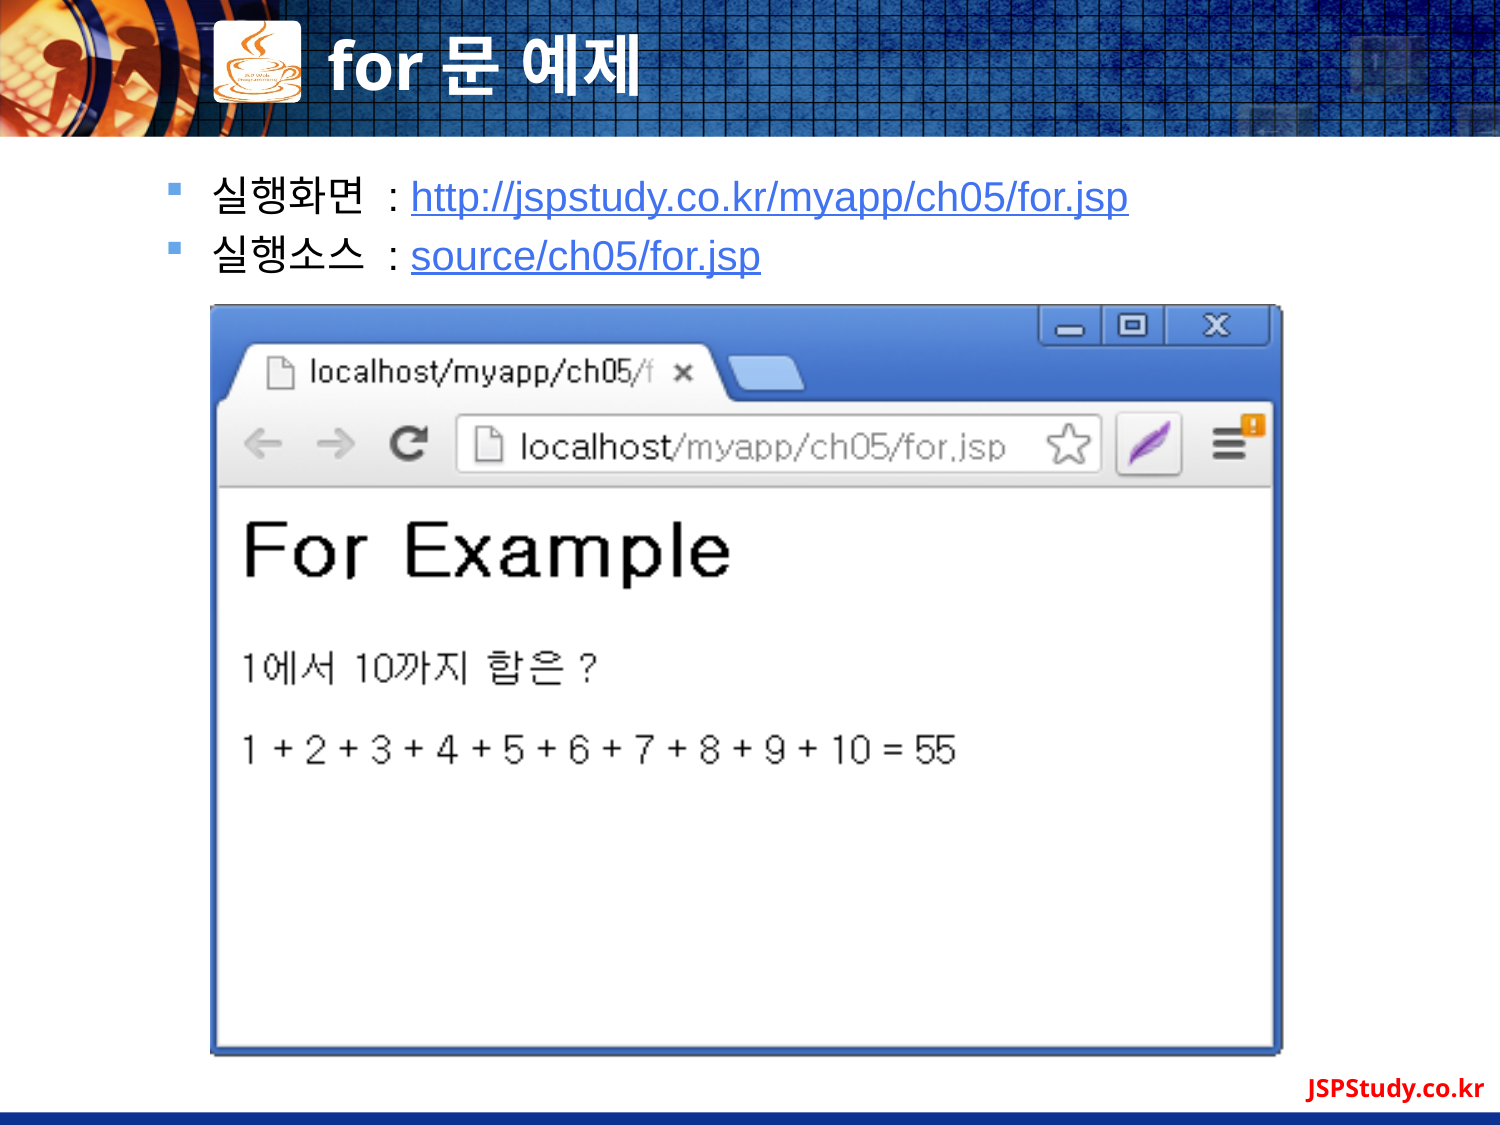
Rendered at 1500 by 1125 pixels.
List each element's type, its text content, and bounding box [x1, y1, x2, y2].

list 실행화면 : http://jspstudy.co.kr/myapp/ch05/for.jsp 실행소스 : source/ch05/for.jsp [74, 162, 1426, 1024]
picture [210, 304, 1290, 1063]
footer JSPStudy.co.kr [1024, 1064, 1500, 1118]
title for문 예제 [312, 17, 1388, 111]
picture [0, 0, 1500, 138]
